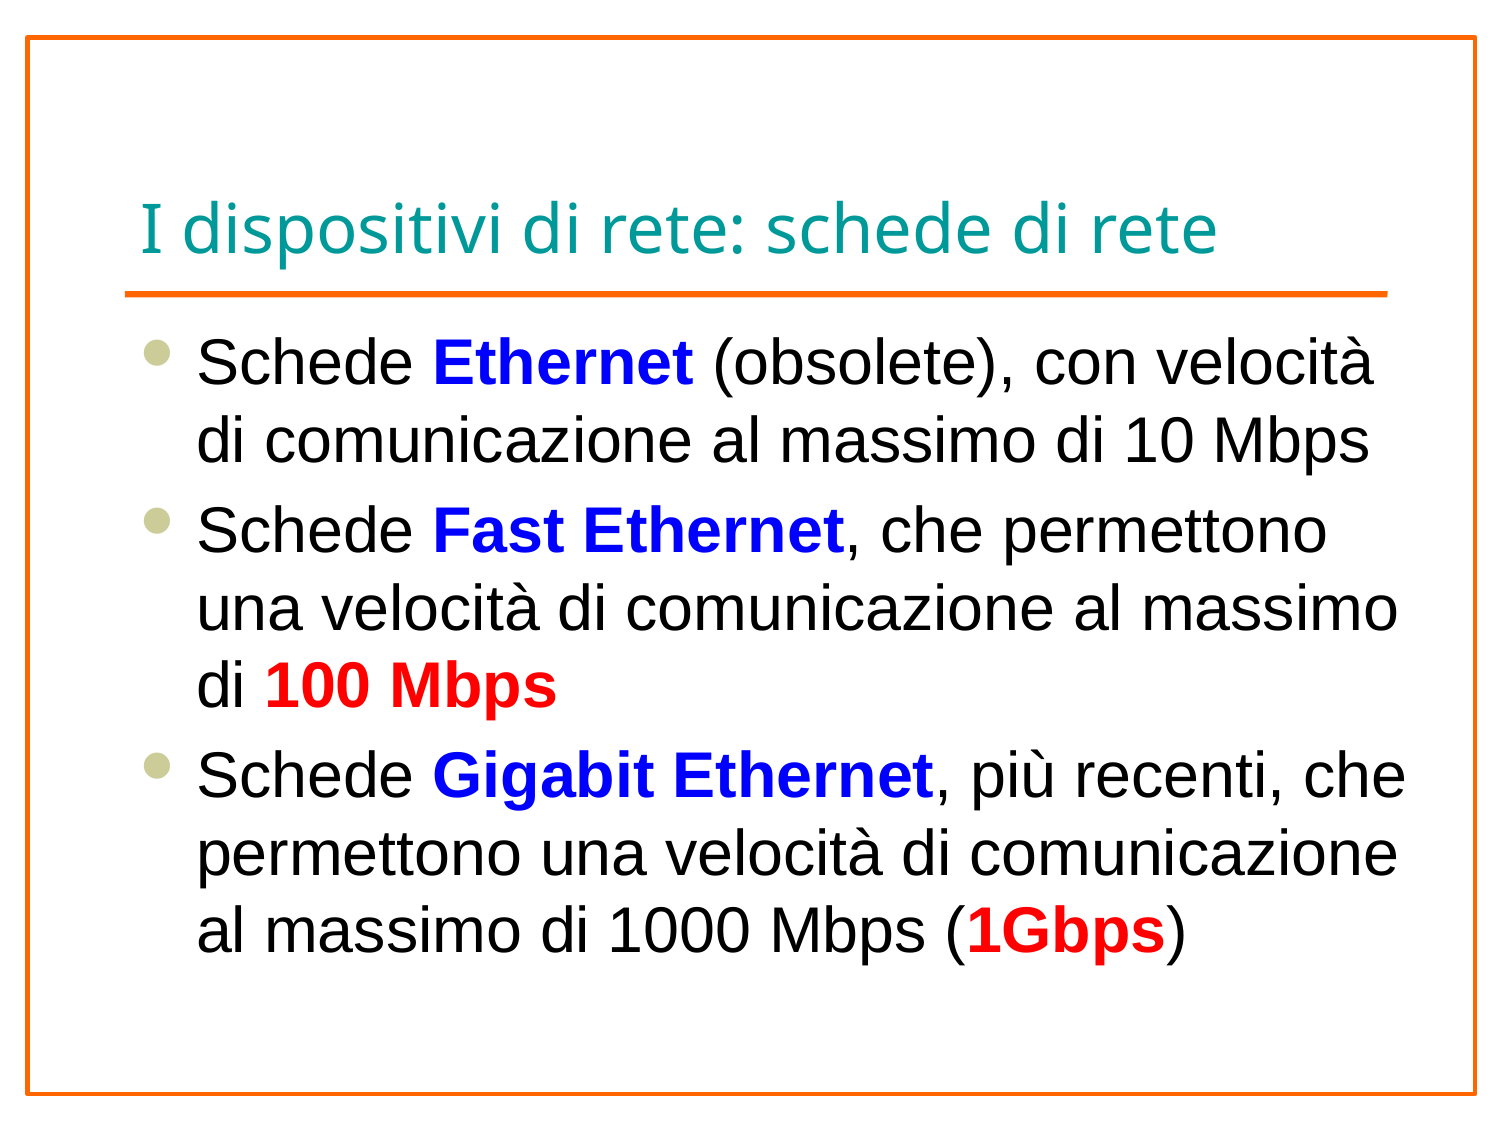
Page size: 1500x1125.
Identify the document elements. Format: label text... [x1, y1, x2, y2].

list Schede Ethernet (obsolete), con velocità di comunicazione al massimo di 10 Mbps Schede Fast Ethernet, che permettono una velocità di comunicazione al massimo di 100 Mbps Schede Gigabit Ethernet, più recenti, che permettono una velocità di comunicazione al massimo di 1000 Mbps (1Gbps) [125, 312, 1447, 1071]
title I dispositivi di rete: schede di rete [125, 87, 1388, 275]
